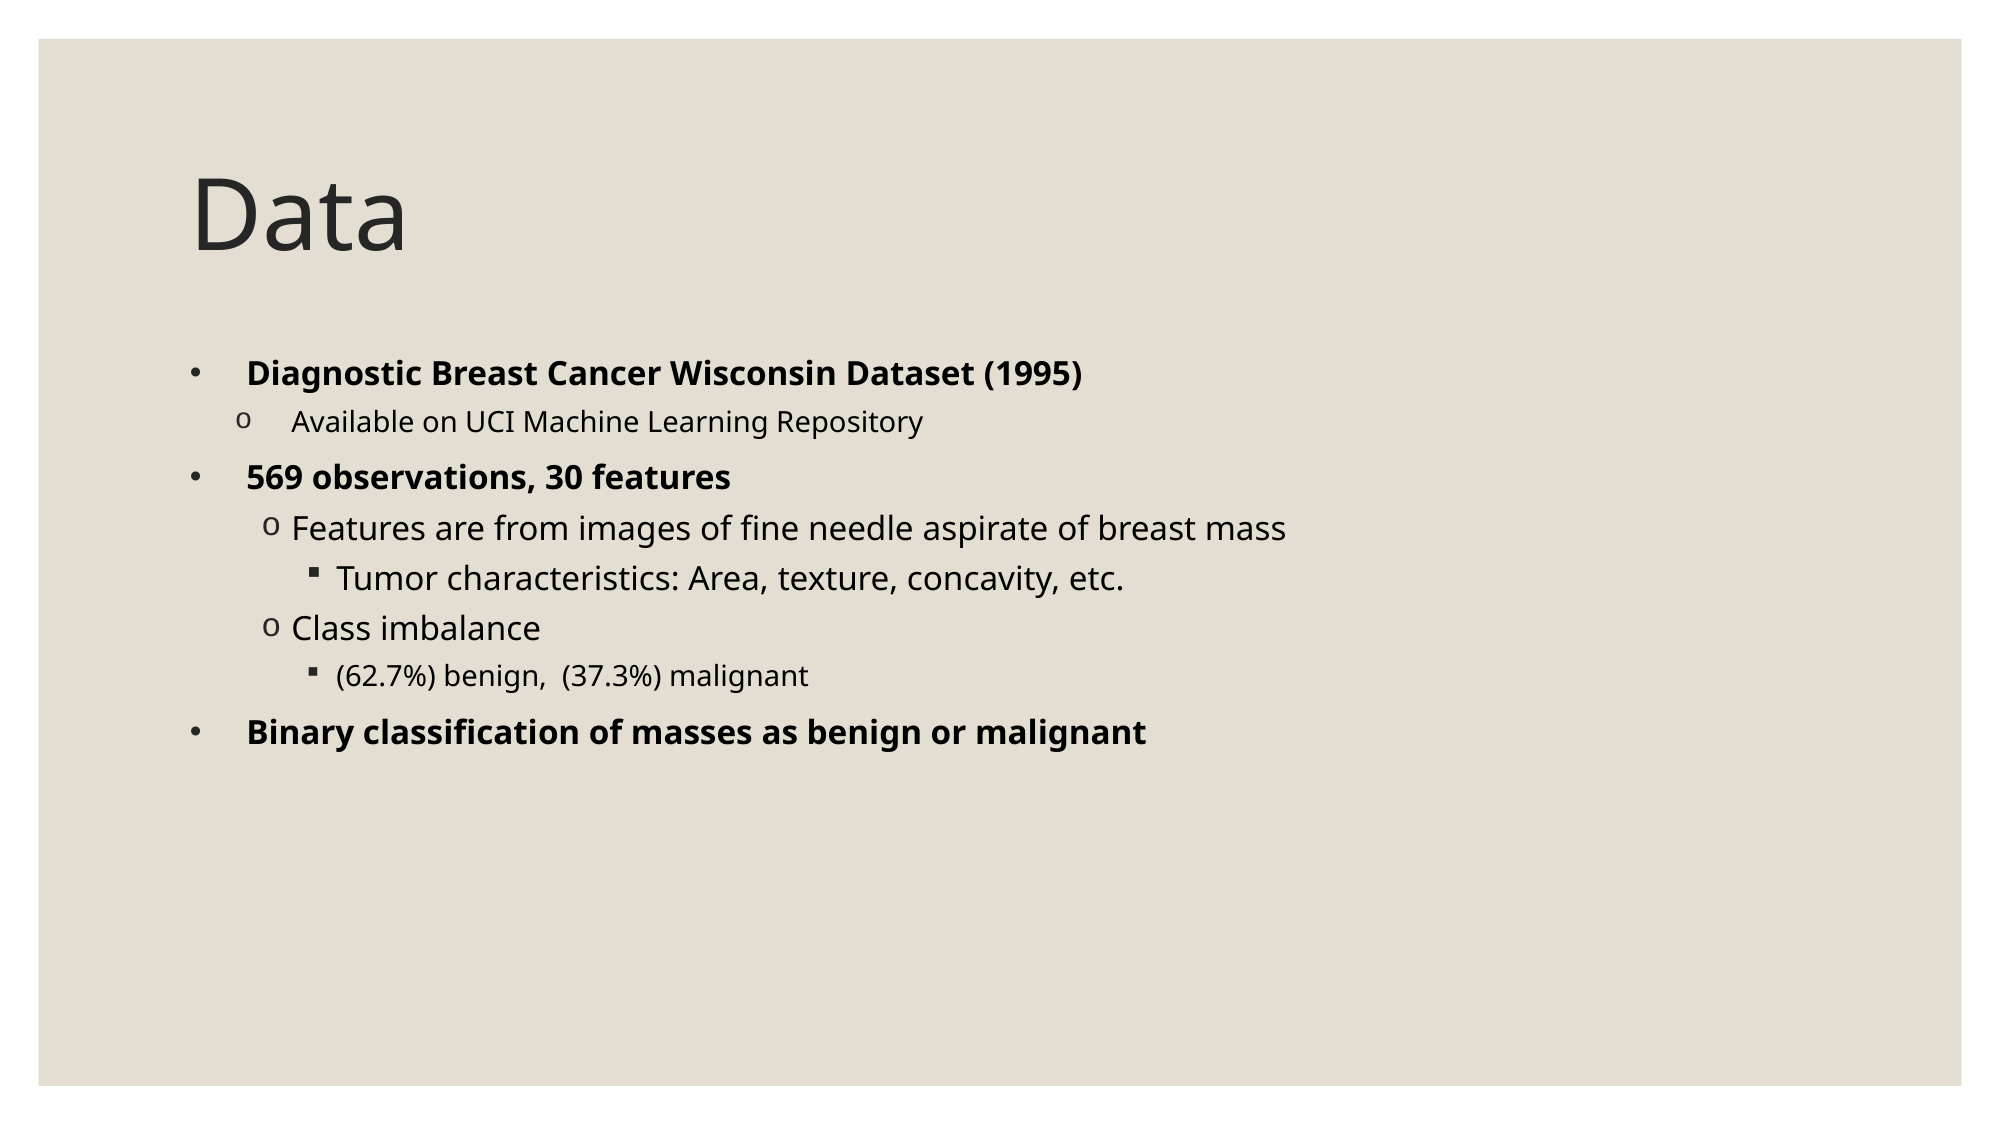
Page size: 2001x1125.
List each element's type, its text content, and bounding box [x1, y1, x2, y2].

list Diagnostic Breast Cancer Wisconsin Dataset (1995) Available on UCI Machine Learning Repository 569 observations, 30 features Features are from images of fine needle aspirate of breast mass Tumor characteristics: Area, texture, concavity, etc. Class imbalance (62.7%) benign, (37.3%) malignant Binary classification of masses as benign or malignant [174, 345, 1825, 990]
title Data [174, 105, 1825, 331]
